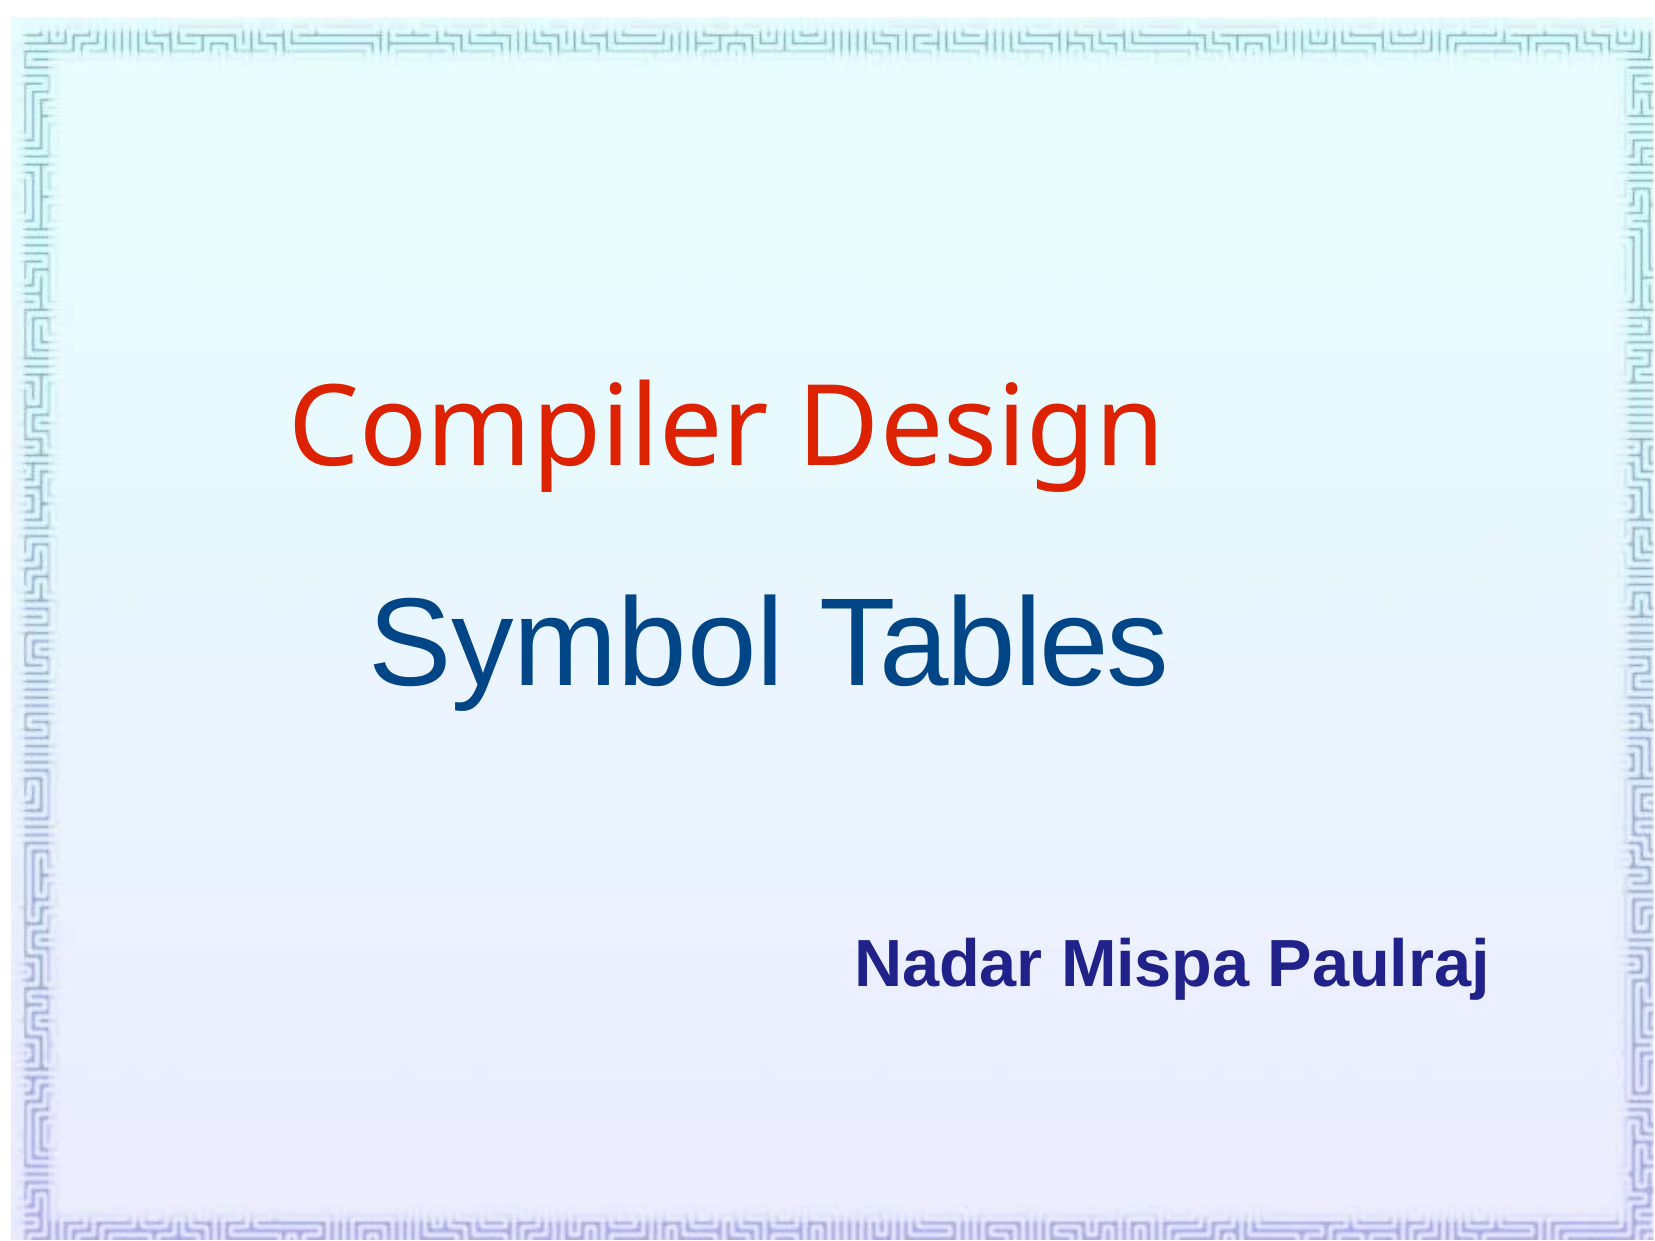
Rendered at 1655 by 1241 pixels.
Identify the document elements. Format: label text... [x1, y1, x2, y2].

text_box Nadar Mispa Paulraj [852, 918, 1493, 1001]
picture [10, 17, 1654, 1240]
text_box Symbol Tables [366, 558, 1181, 711]
title Compiler Design [286, 351, 1190, 561]
